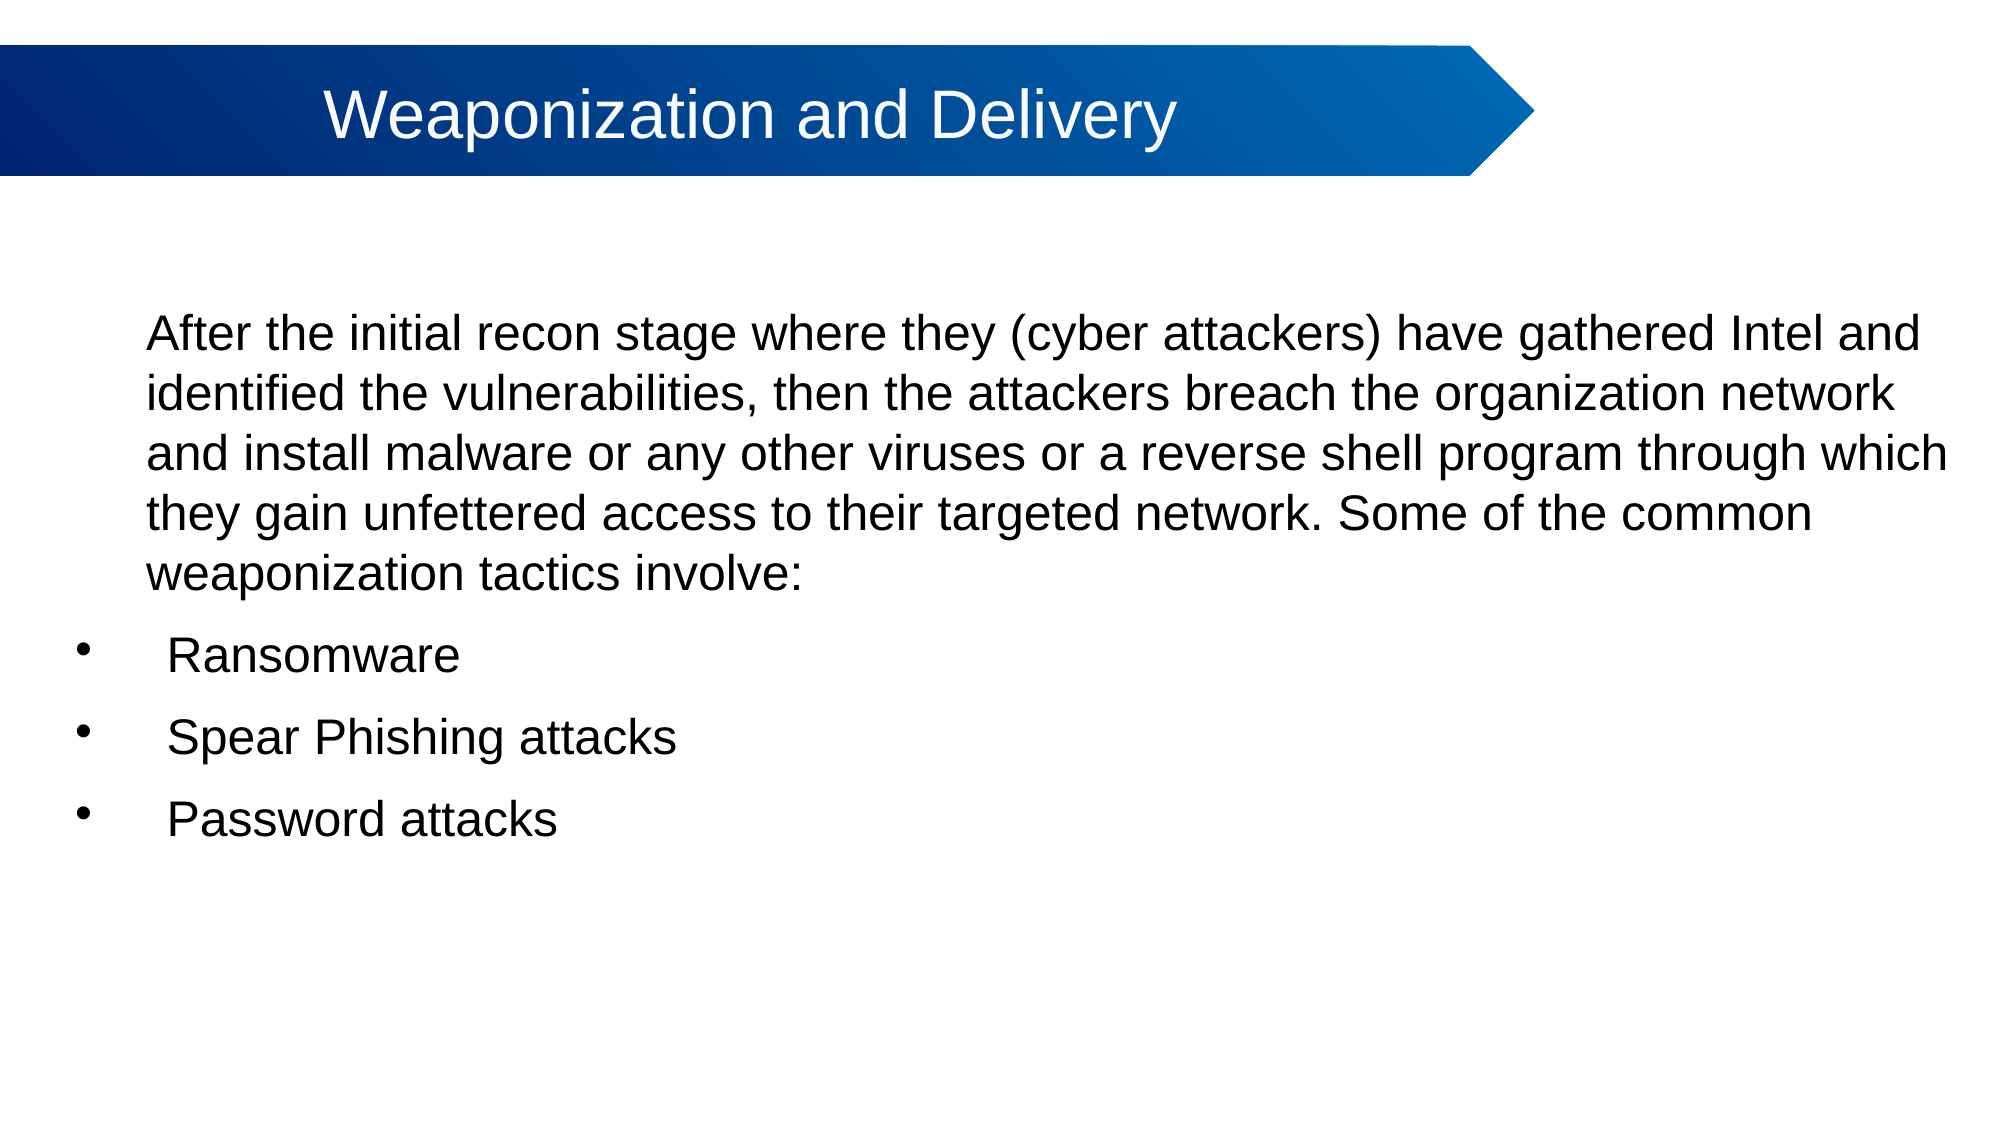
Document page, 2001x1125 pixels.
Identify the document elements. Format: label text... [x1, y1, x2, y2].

list After the initial recon stage where they (cyber attackers) have gathered Intel and identified the vulnerabilities, then the attackers breach the organization network and install malware or any other viruses or a reverse shell program through which they gain unfettered access to their targeted network. Some of the common weaponization tactics involve: Ransomware Spear Phishing attacks Password attacks [75, 299, 1950, 1050]
text_box Weaponization and Delivery [0, 44, 1537, 177]
